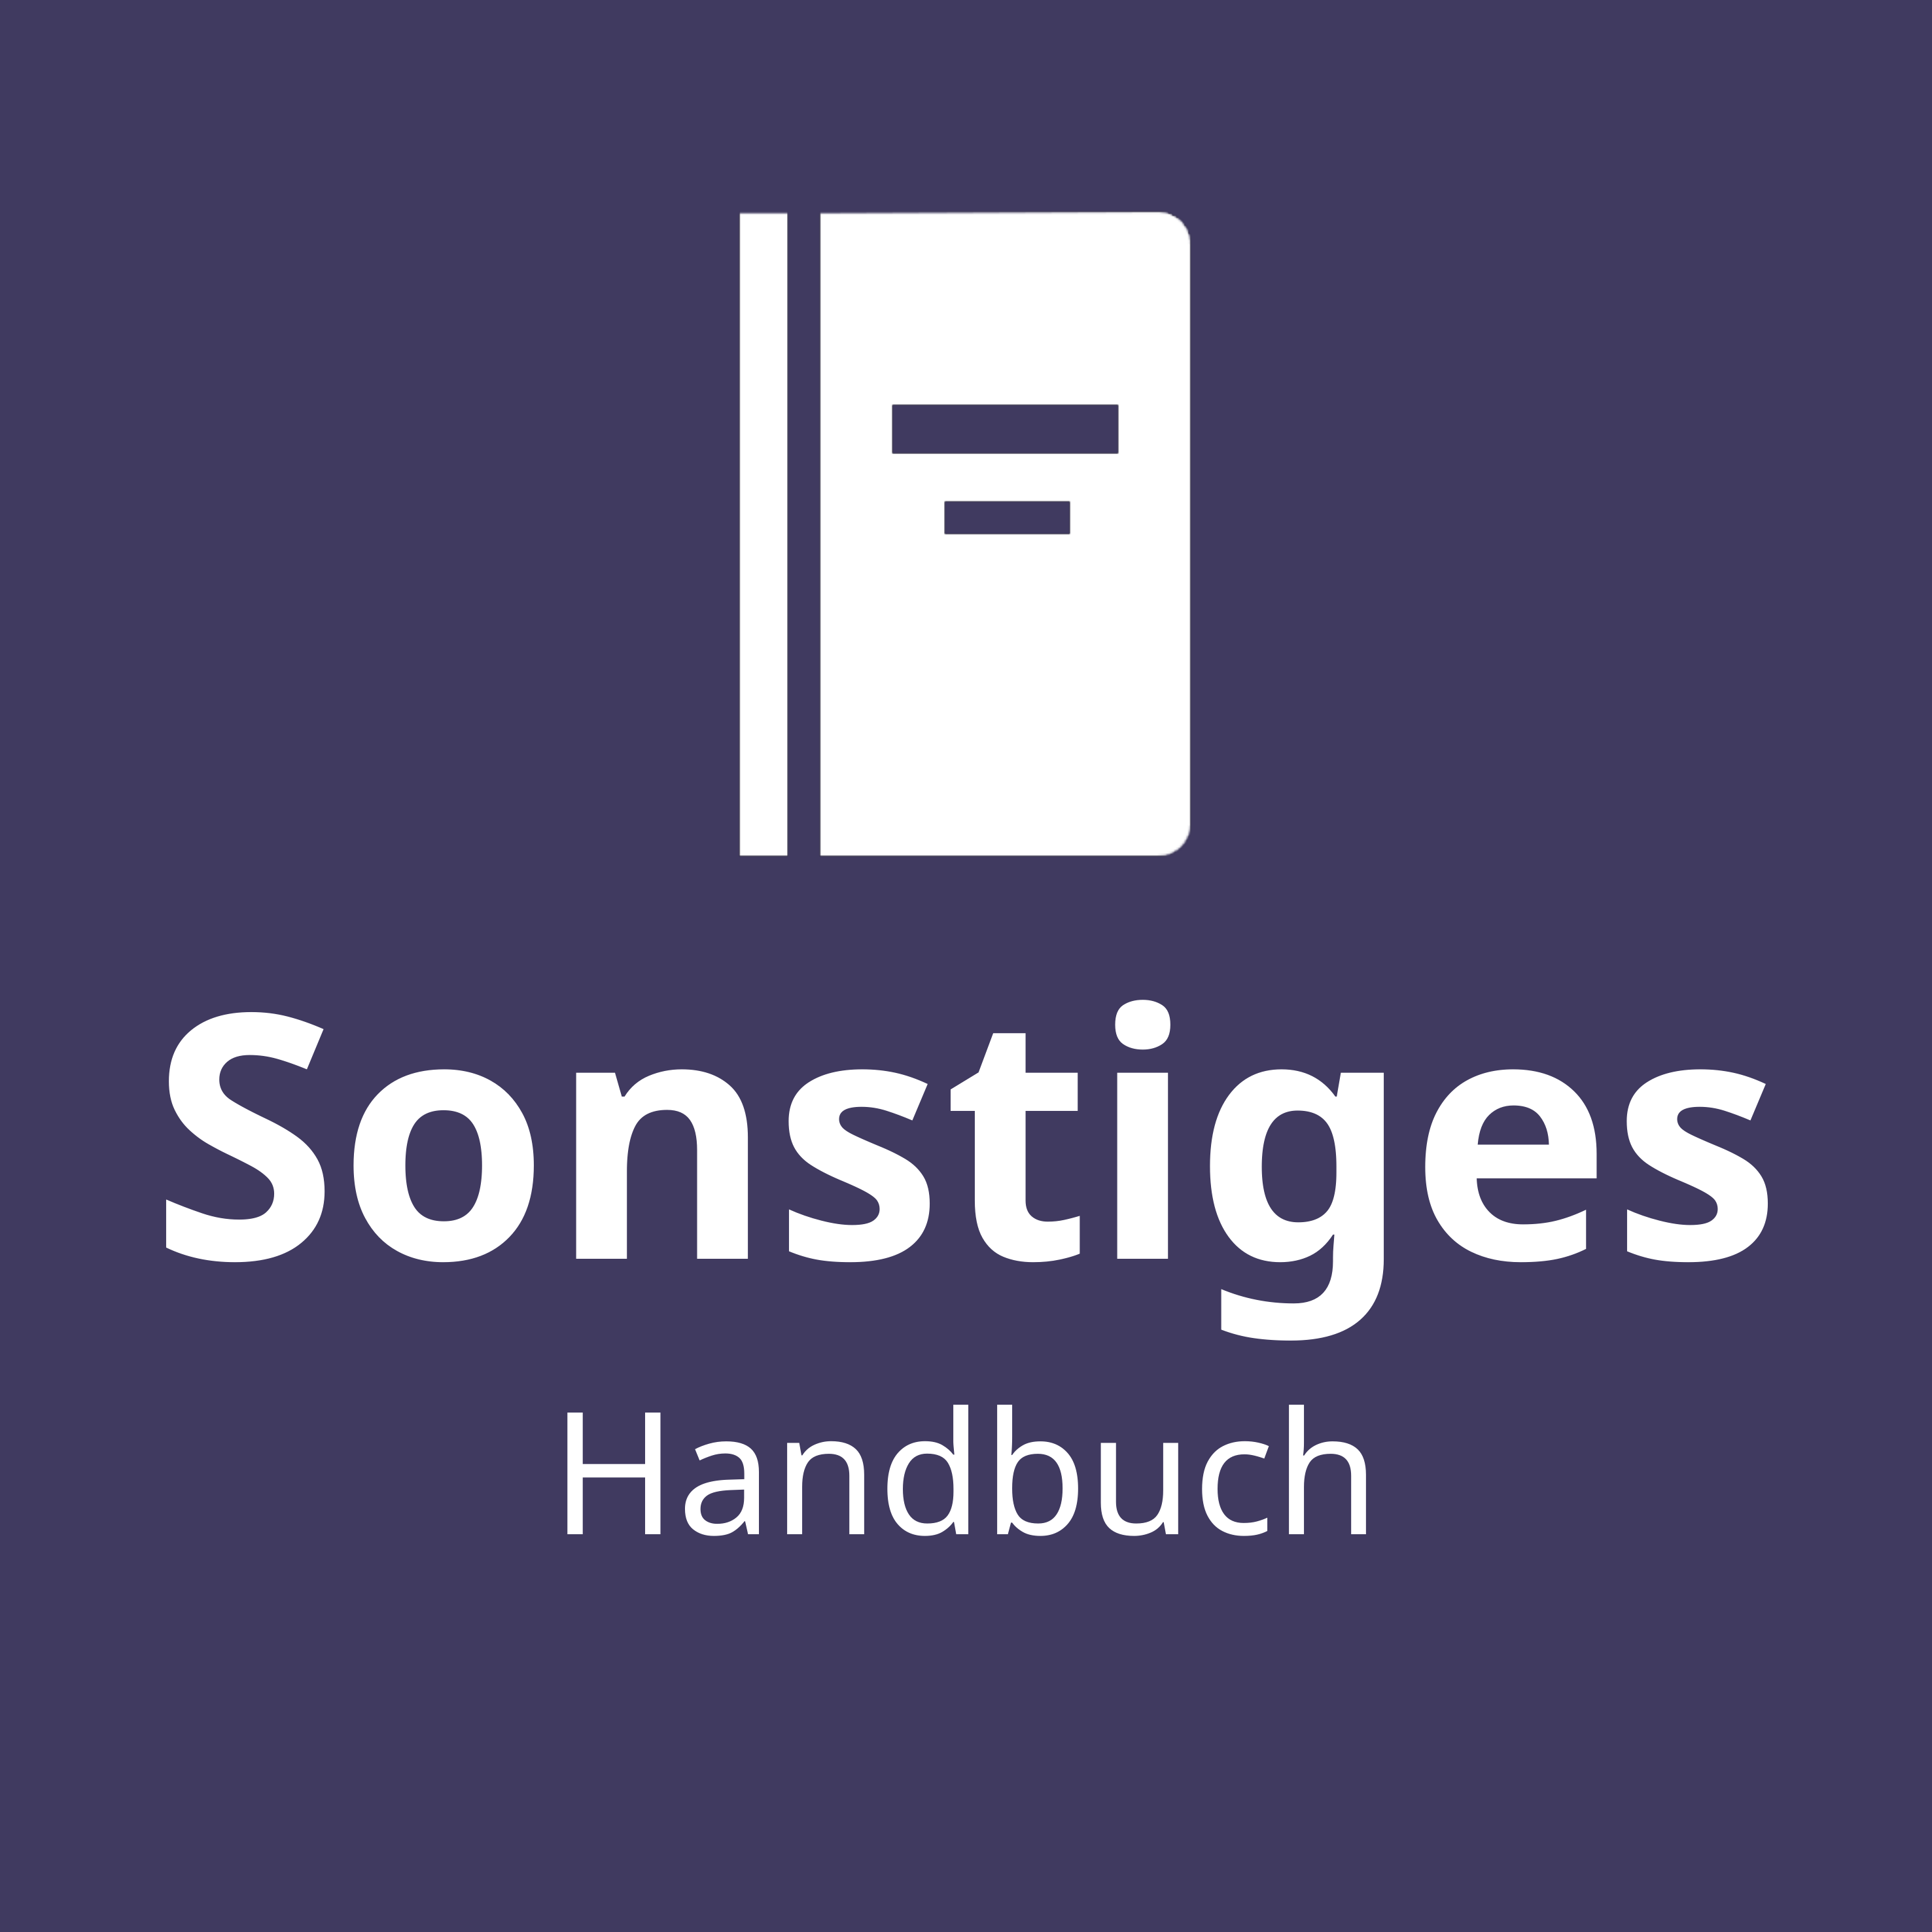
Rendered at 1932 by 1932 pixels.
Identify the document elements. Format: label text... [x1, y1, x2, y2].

text_box Sonstiges [141, 913, 1791, 1332]
picture [579, 147, 1353, 921]
text_box Handbuch [0, 1360, 1932, 1574]
